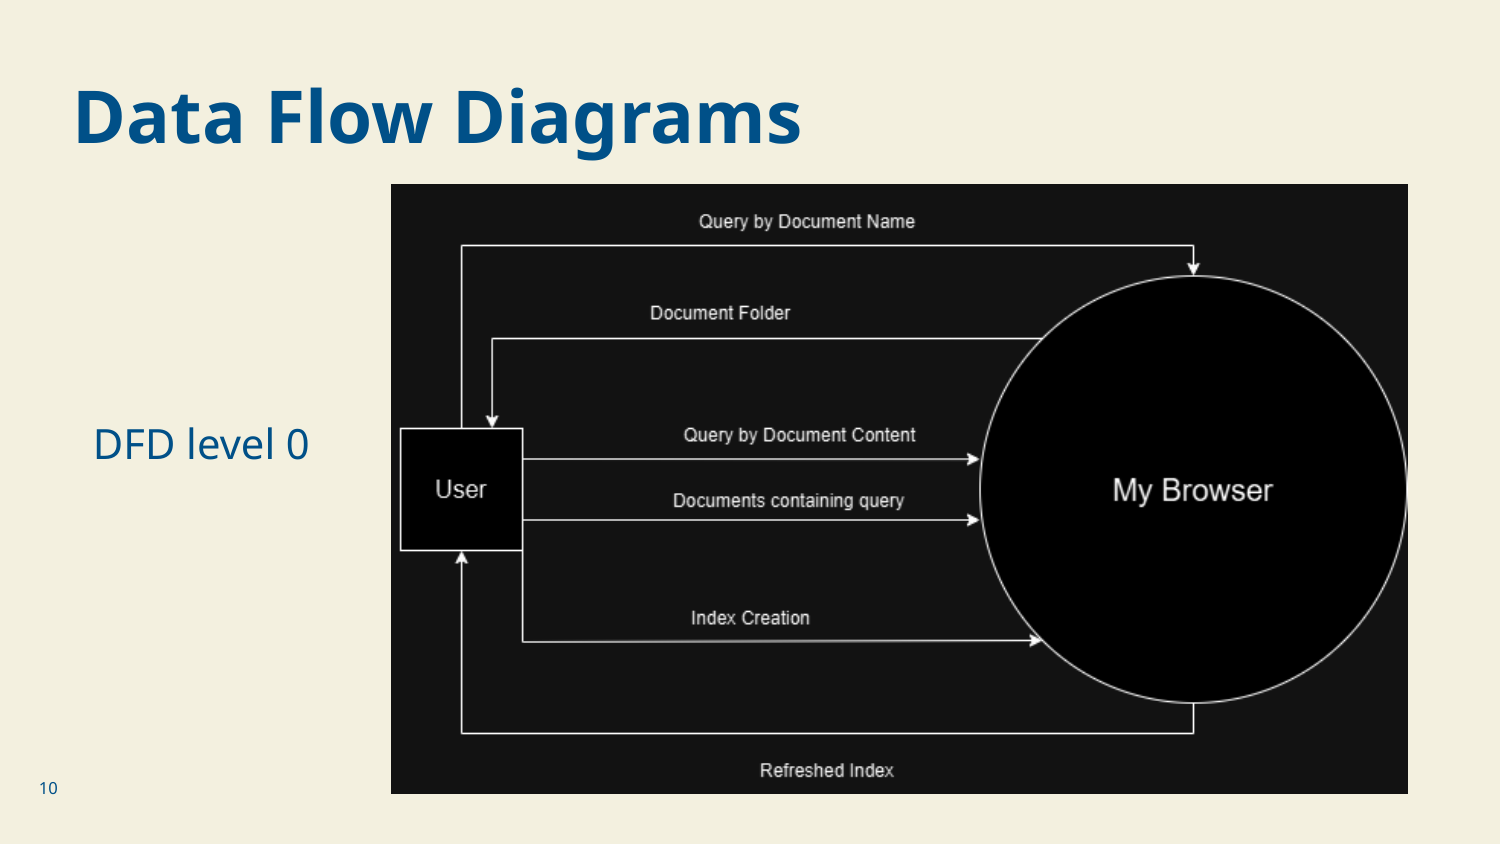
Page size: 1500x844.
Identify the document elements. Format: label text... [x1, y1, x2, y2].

slide_number ‹#› [24, 757, 114, 822]
text_box Data Flow Diagrams [57, 45, 1030, 185]
picture [391, 183, 1409, 794]
subtitle DFD level 0 [77, 182, 355, 703]
